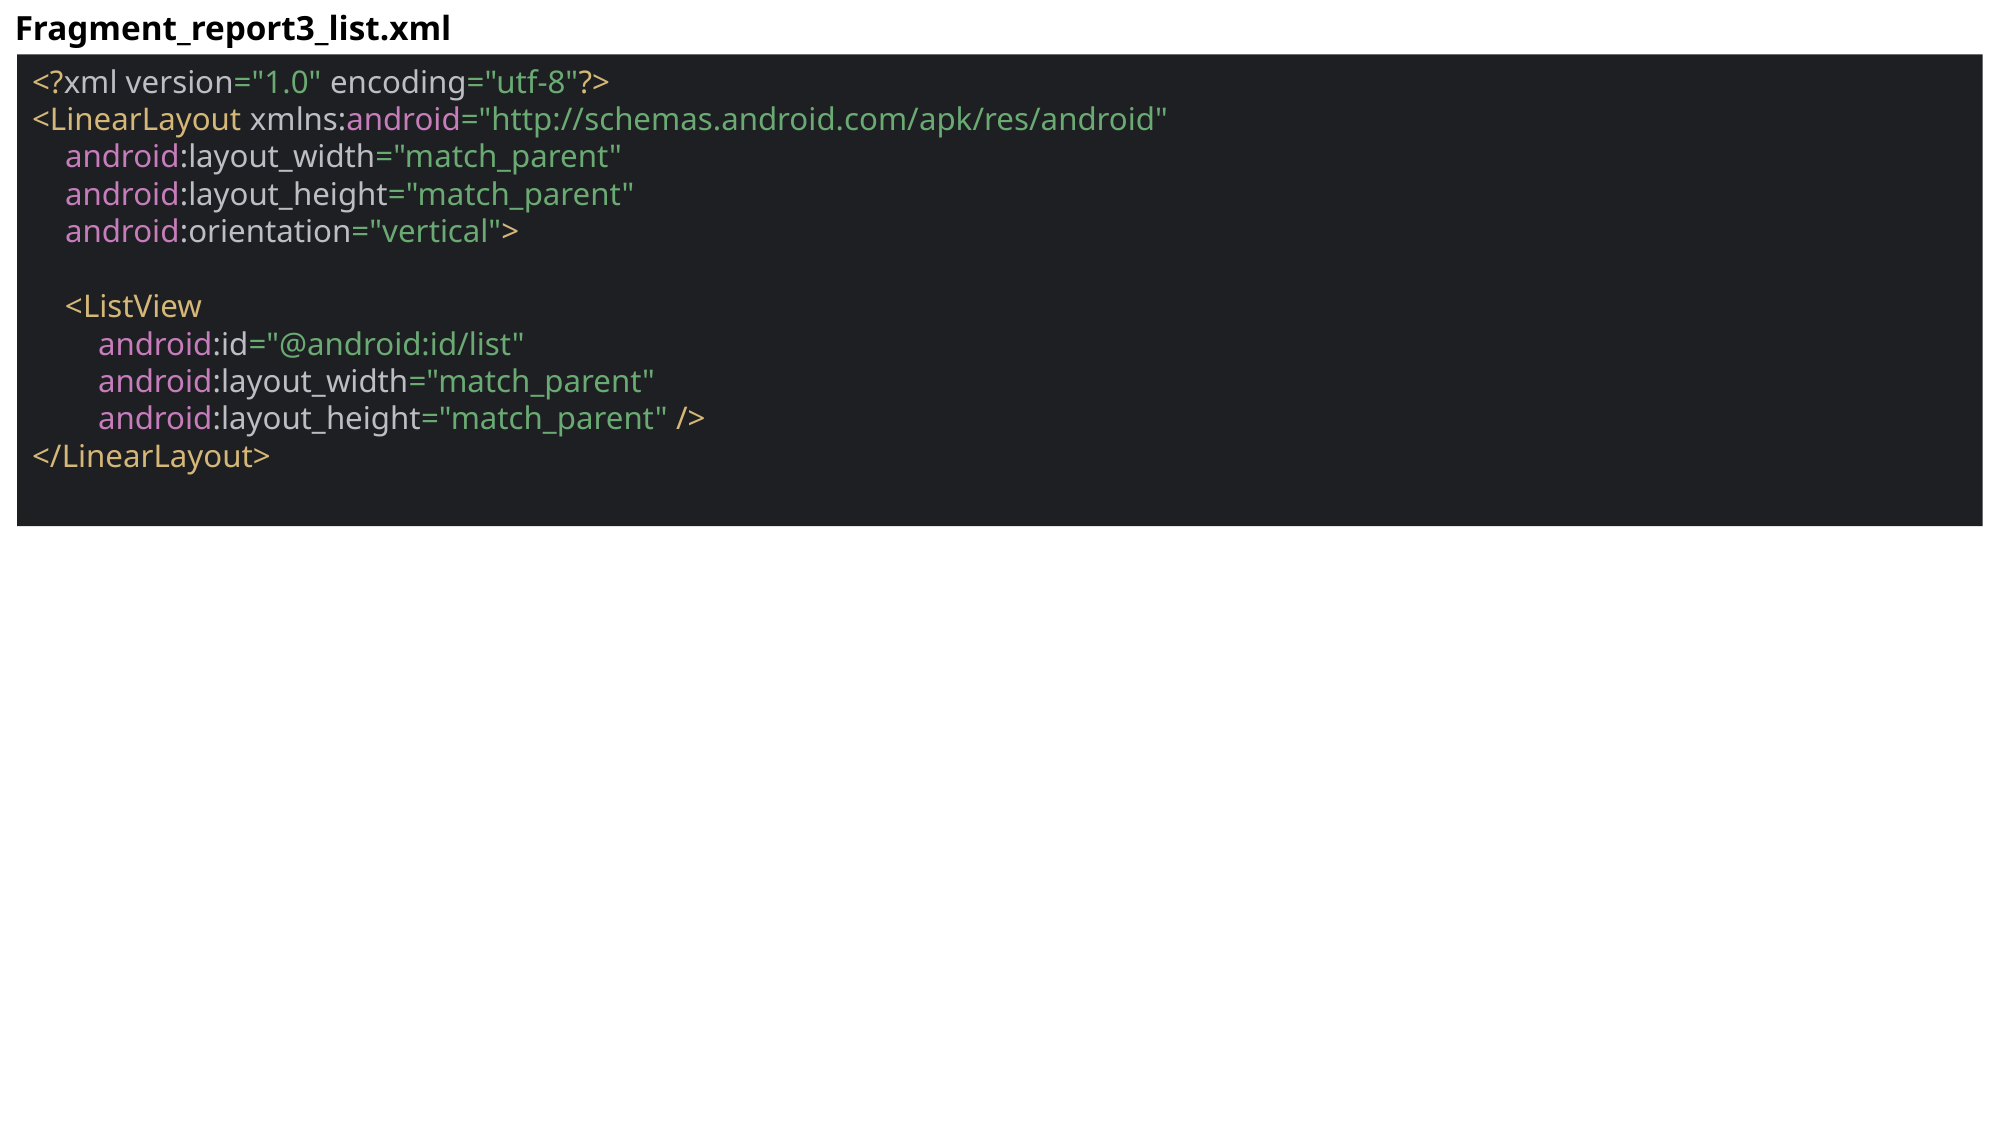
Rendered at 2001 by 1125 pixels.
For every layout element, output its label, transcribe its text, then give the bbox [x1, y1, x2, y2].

text_box Fragment_report3_list.xml [0, 0, 643, 55]
text_box <?xml version="1.0" encoding="utf-8"?> <LinearLayout xmlns:android="http://schemas.android.com/apk/res/android" android:layout_width="match_parent" android:layout_height="match_parent" android:orientation="vertical"> <ListView android:id="@android:id/list" android:layout_width="match_parent" android:layout_height="match_parent" /> </LinearLayout> [17, 54, 1983, 527]
